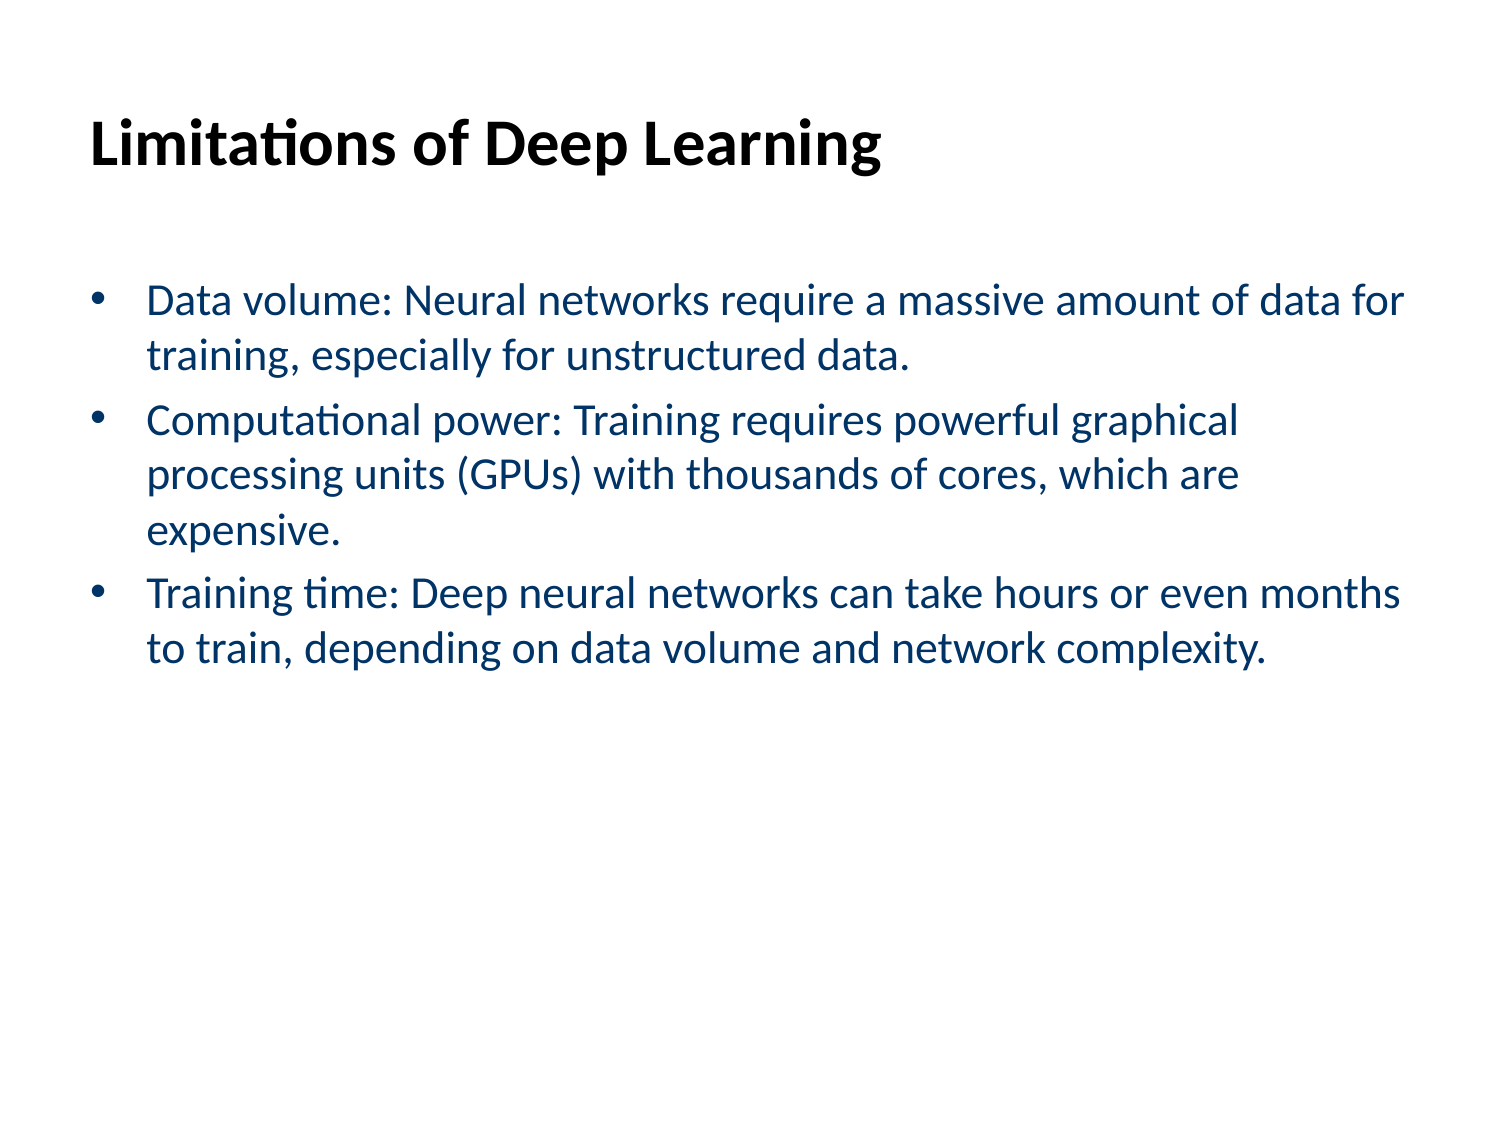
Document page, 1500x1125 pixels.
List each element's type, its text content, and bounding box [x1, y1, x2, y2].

title Limitations of Deep Learning [75, 45, 1425, 233]
list Data volume: Neural networks require a massive amount of data for training, especially for unstructured data. Computational power: Training requires powerful graphical processing units (GPUs) with thousands of cores, which are expensive. Training time: Deep neural networks can take hours or even months to train, depending on data volume and network complexity. [75, 262, 1425, 1005]
